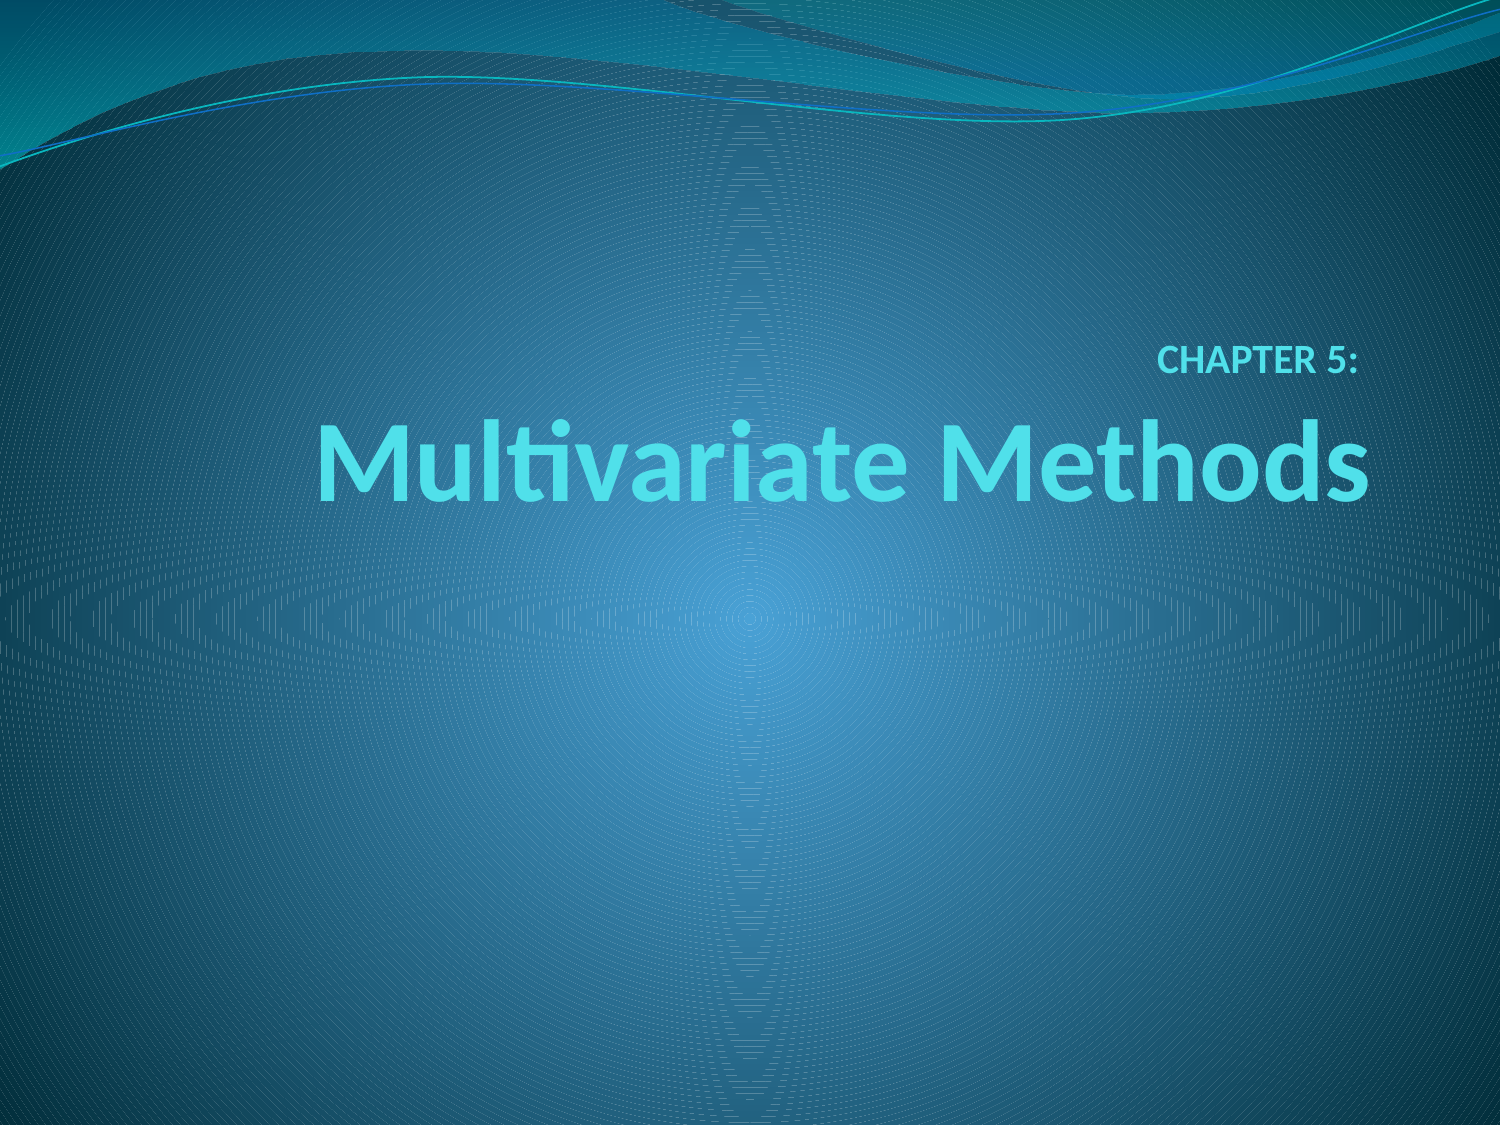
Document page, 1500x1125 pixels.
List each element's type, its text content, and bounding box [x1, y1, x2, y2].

title CHAPTER 5: Multivariate Methods [87, 224, 1376, 525]
